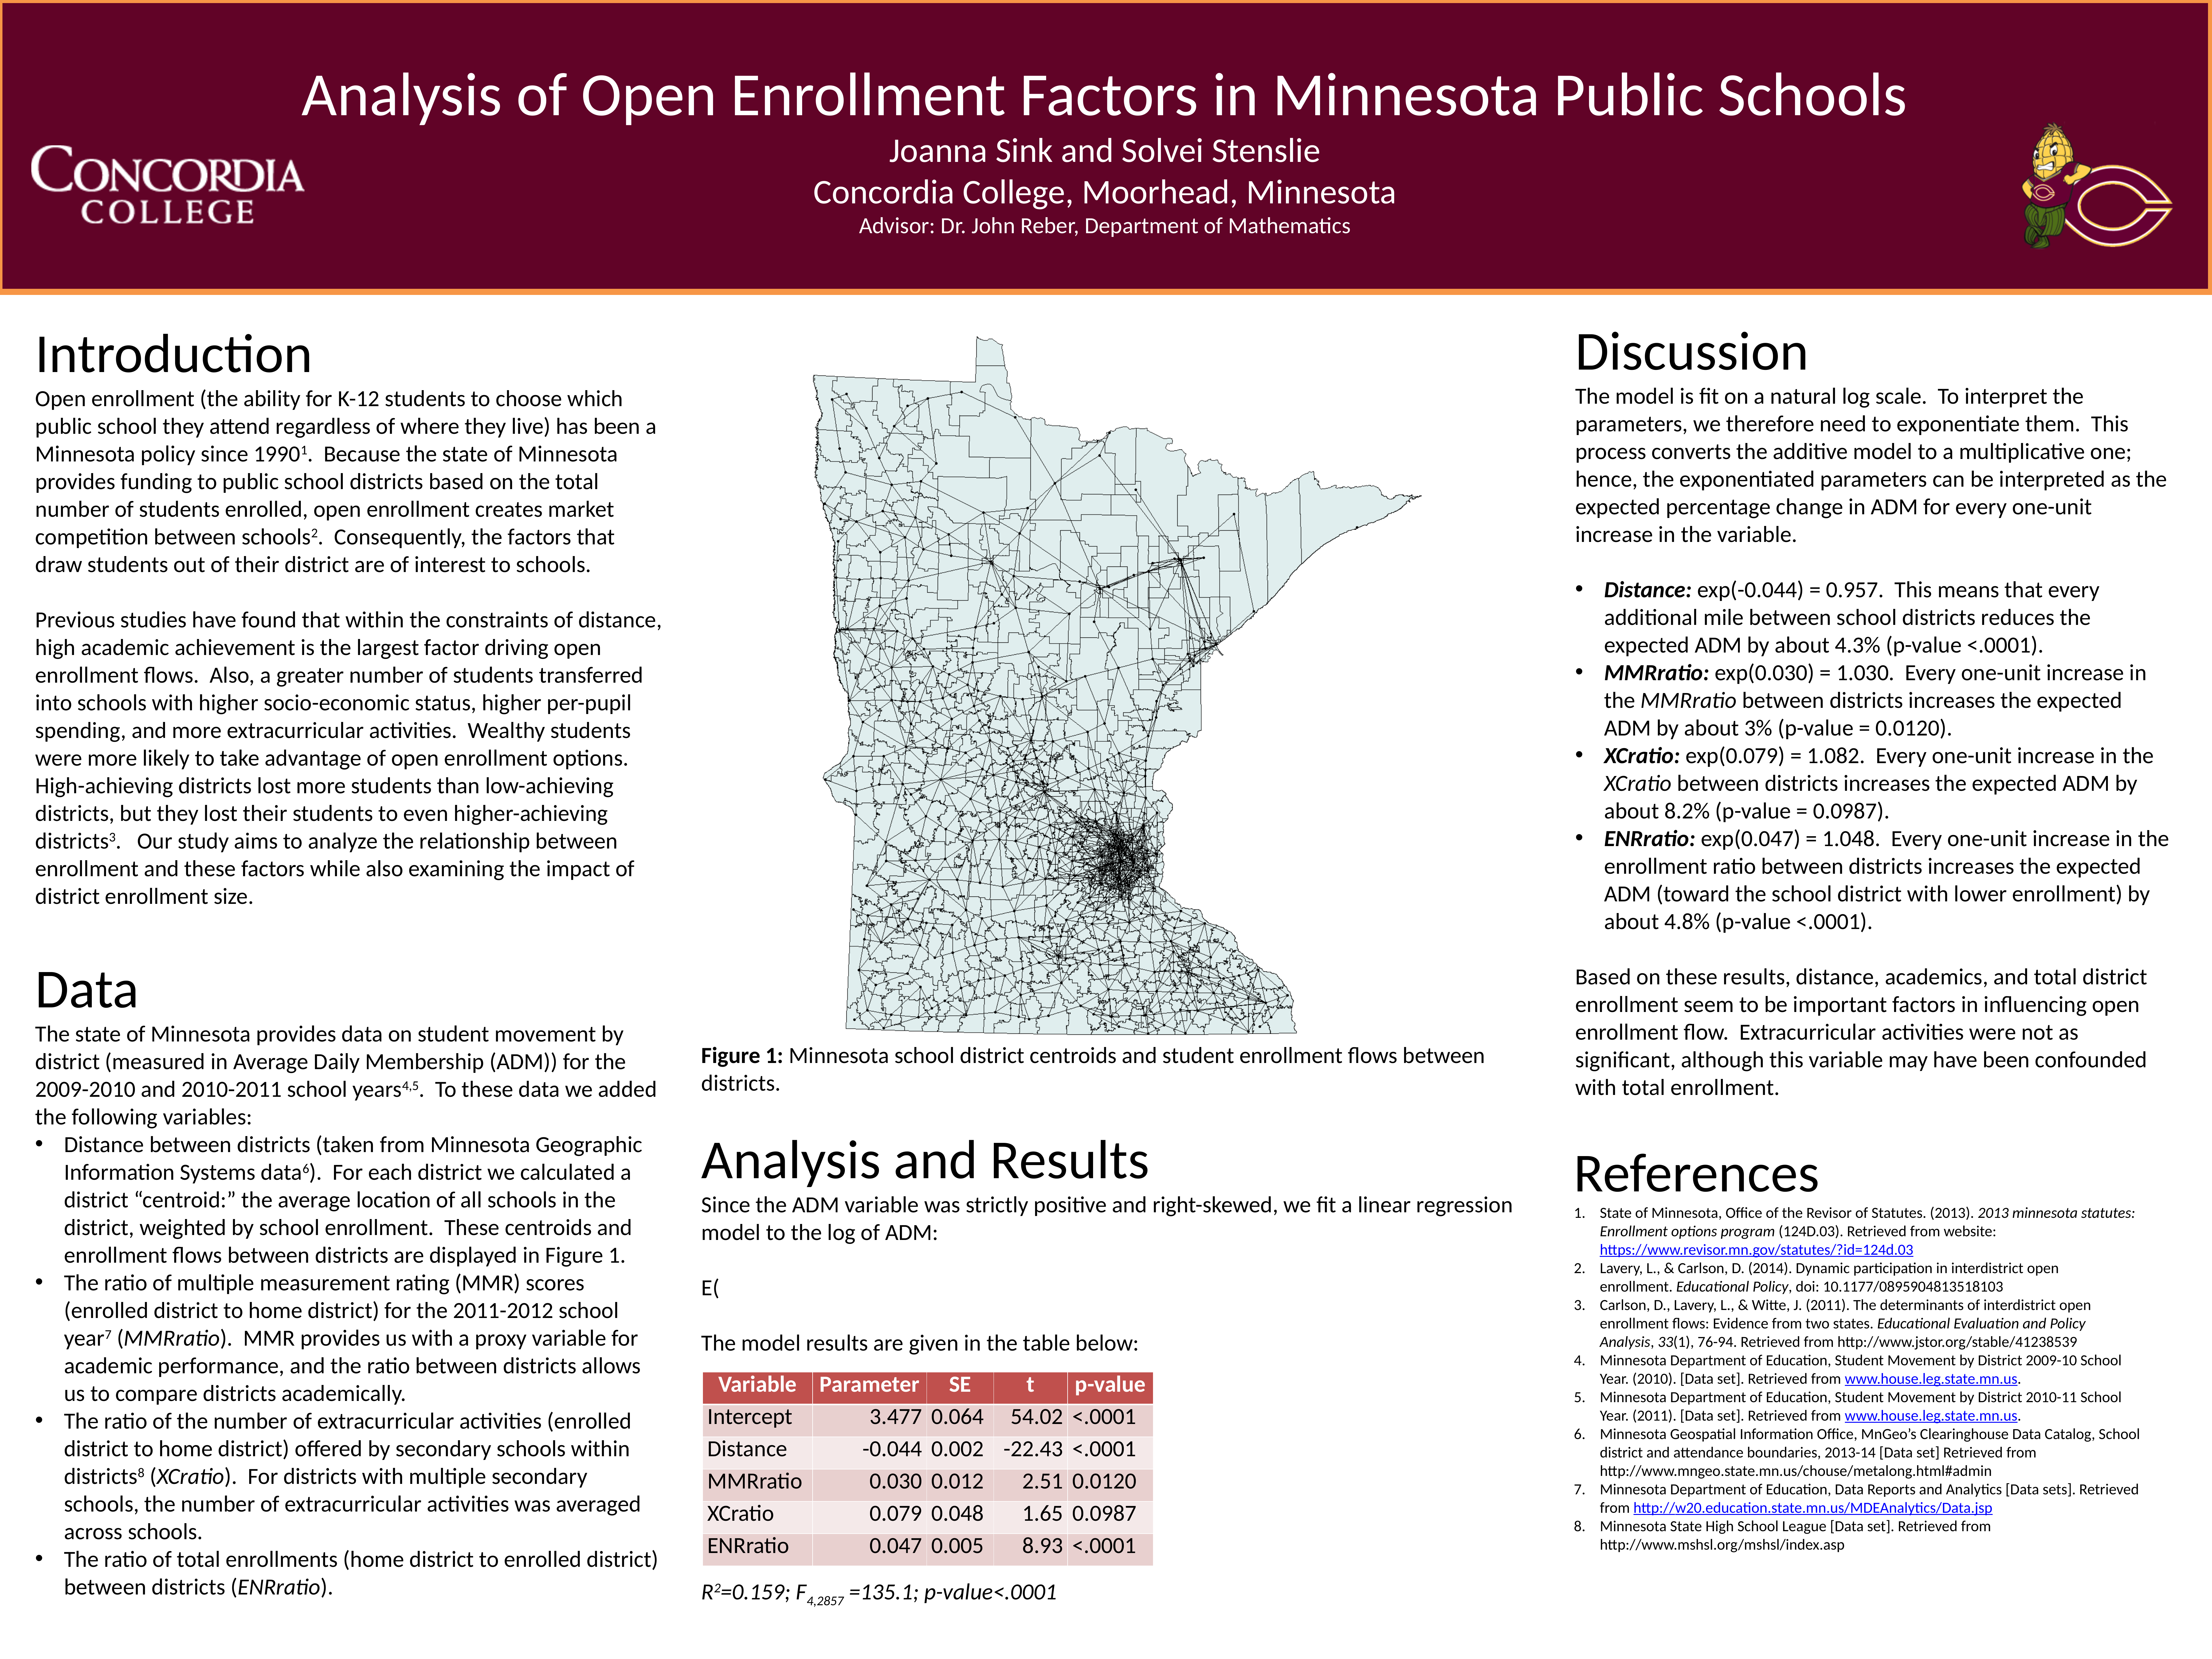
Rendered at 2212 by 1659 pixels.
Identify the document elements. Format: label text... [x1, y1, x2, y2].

table_cell -0.044 [813, 1437, 927, 1469]
table_cell 0.030 [813, 1469, 927, 1501]
table_header Parameter [813, 1372, 927, 1404]
table_cell 0.047 [813, 1534, 927, 1566]
text_box Discussion The model is fit on a natural log scale. To interpret the parameters, we therefore need to exponentiate them. This process converts the additive model to a multiplicative one; hence, the exponentiated parameters can be interpreted as the expected percentage change in ADM for every one-unit increase in the variable. Distance: exp(-0.044) = 0.957. This means that every additional mile between school districts reduces the expected ADM by about 4.3% (p-value <.0001). MMRratio: exp(0.030) = 1.030. Every one-unit increase in the MMRratio between districts increases the expected ADM by about 3% (p-value = 0.0120). XCratio: exp(0.079) = 1.082. Every one-unit increase in the XCratio between districts increases the expected ADM by about 8.2% (p-value = 0.0987). ENRratio: exp(0.047) = 1.048. Every one-unit increase in the enrollment ratio between districts increases the expected ADM (toward the school district with lower enrollment) by about 4.8% (p-value <.0001). Based on these results, distance, academics, and total district enrollment seem to be important factors in influencing open enrollment flow. Extracurricular activities were not as significant, although this variable may have been confounded with total enrollment. [1571, 312, 2176, 1102]
table_cell 0.0120 [1068, 1469, 1153, 1501]
text_box References State of Minnesota, Office of the Revisor of Statutes. (2013). 2013 minnesota statutes: Enrollment options program (124D.03). Retrieved from website: https://www.revisor.mn.gov/statutes/?id=124d.03 Lavery, L., & Carlson, D. (2014). Dynamic participation in interdistrict open enrollment. Educational Policy, doi: 10.1177/0895904813518103 Carlson, D., Lavery, L., & Witte, J. (2011). The determinants of interdistrict open enrollment flows: Evidence from two states. Educational Evaluation and Policy Analysis, 33(1), 76-94. Retrieved from http://www.jstor.org/stable/41238539 Minnesota Department of Education, Student Movement by District 2009-10 School Year. (2010). [Data set]. Retrieved from www.house.leg.state.mn.us. Minnesota Department of Education, Student Movement by District 2010-11 School Year. (2011). [Data set]. Retrieved from www.house.leg.state.mn.us. Minnesota Geospatial Information Office, MnGeo’s Clearinghouse Data Catalog, School district and attendance boundaries, 2013-14 [Data set] Retrieved from http://www.mngeo.state.mn.us/chouse/metalong.html#admin Minnesota Department of Education, Data Reports and Analytics [Data sets]. Retrieved from http://w20.education.state.mn.us/MDEAnalytics/Data.jsp Minnesota State High School League [Data set]. Retrieved from http://www.mshsl.org/mshsl/index.asp [1569, 1134, 2150, 1653]
table_cell -22.43 [994, 1437, 1067, 1469]
table_cell 0.079 [813, 1502, 927, 1533]
table_cell 0.064 [927, 1405, 994, 1437]
table_header p-value [1068, 1372, 1153, 1404]
title Analysis of Open Enrollment Factors in Minnesota Public Schools Joanna Sink and Solvei Stenslie Concordia College, Moorhead, Minnesota Advisor: Dr. John Reber, Department of Mathematics [0, 0, 2211, 292]
picture [31, 145, 308, 226]
table_header Variable [703, 1372, 812, 1404]
table_header t [994, 1372, 1067, 1404]
table_cell MMRratio [703, 1469, 812, 1501]
table_cell 0.005 [927, 1534, 994, 1566]
table_cell 8.93 [994, 1534, 1067, 1566]
table_cell <.0001 [1068, 1405, 1153, 1437]
table_cell Intercept [703, 1405, 812, 1437]
table_cell 0.002 [927, 1437, 994, 1469]
text_box Figure 1: Minnesota school district centroids and student enrollment flows between districts. [697, 1038, 1544, 1098]
picture [2022, 121, 2174, 250]
table_header SE [927, 1372, 994, 1404]
table_cell <.0001 [1068, 1437, 1153, 1469]
table_cell ENRratio [703, 1534, 812, 1566]
table_cell 1.65 [994, 1502, 1067, 1533]
table_cell Distance [703, 1437, 812, 1469]
table_cell 0.0987 [1068, 1502, 1153, 1533]
table_cell 54.02 [994, 1405, 1067, 1437]
text_box Data The state of Minnesota provides data on student movement by district (measured in Average Daily Membership (ADM)) for the 2009-2010 and 2010-2011 school years4,5. To these data we added the following variables: Distance between districts (taken from Minnesota Geographic Information Systems data6). For each district we calculated a district “centroid:” the average location of all schools in the district, weighted by school enrollment. These centroids and enrollment flows between districts are displayed in Figure 1. The ratio of multiple measurement rating (MMR) scores (enrolled district to home district) for the 2011-2012 school year7 (MMRratio). MMR provides us with a proxy variable for academic performance, and the ratio between districts allows us to compare districts academically. The ratio of the number of extracurricular activities (enrolled district to home district) offered by secondary schools within districts8 (XCratio). For districts with multiple secondary schools, the number of extracurricular activities was averaged across schools. The ratio of total enrollments (home district to enrolled district) between districts (ENRratio). [30, 950, 668, 1630]
table_cell XCratio [703, 1502, 812, 1533]
table_cell <.0001 [1068, 1534, 1153, 1566]
table_cell 3.477 [813, 1405, 927, 1437]
table_cell 0.048 [927, 1502, 994, 1533]
picture [795, 310, 1440, 1045]
table_cell 2.51 [994, 1469, 1067, 1501]
table_cell 0.012 [927, 1469, 994, 1501]
text_box Introduction Open enrollment (the ability for K-12 students to choose which public school they attend regardless of where they live) has been a Minnesota policy since 19901. Because the state of Minnesota provides funding to public school districts based on the total number of students enrolled, open enrollment creates market competition between schools2. Consequently, the factors that draw students out of their district are of interest to schools. Previous studies have found that within the constraints of distance, high academic achievement is the largest factor driving open enrollment flows. Also, a greater number of students transferred into schools with higher socio-economic status, higher per-pupil spending, and more extracurricular activities. Wealthy students were more likely to take advantage of open enrollment options. High-achieving districts lost more students than low-achieving districts, but they lost their students to even higher-achieving districts3. Our study aims to analyze the relationship between enrollment and these factors while also examining the impact of district enrollment size. [30, 315, 668, 911]
